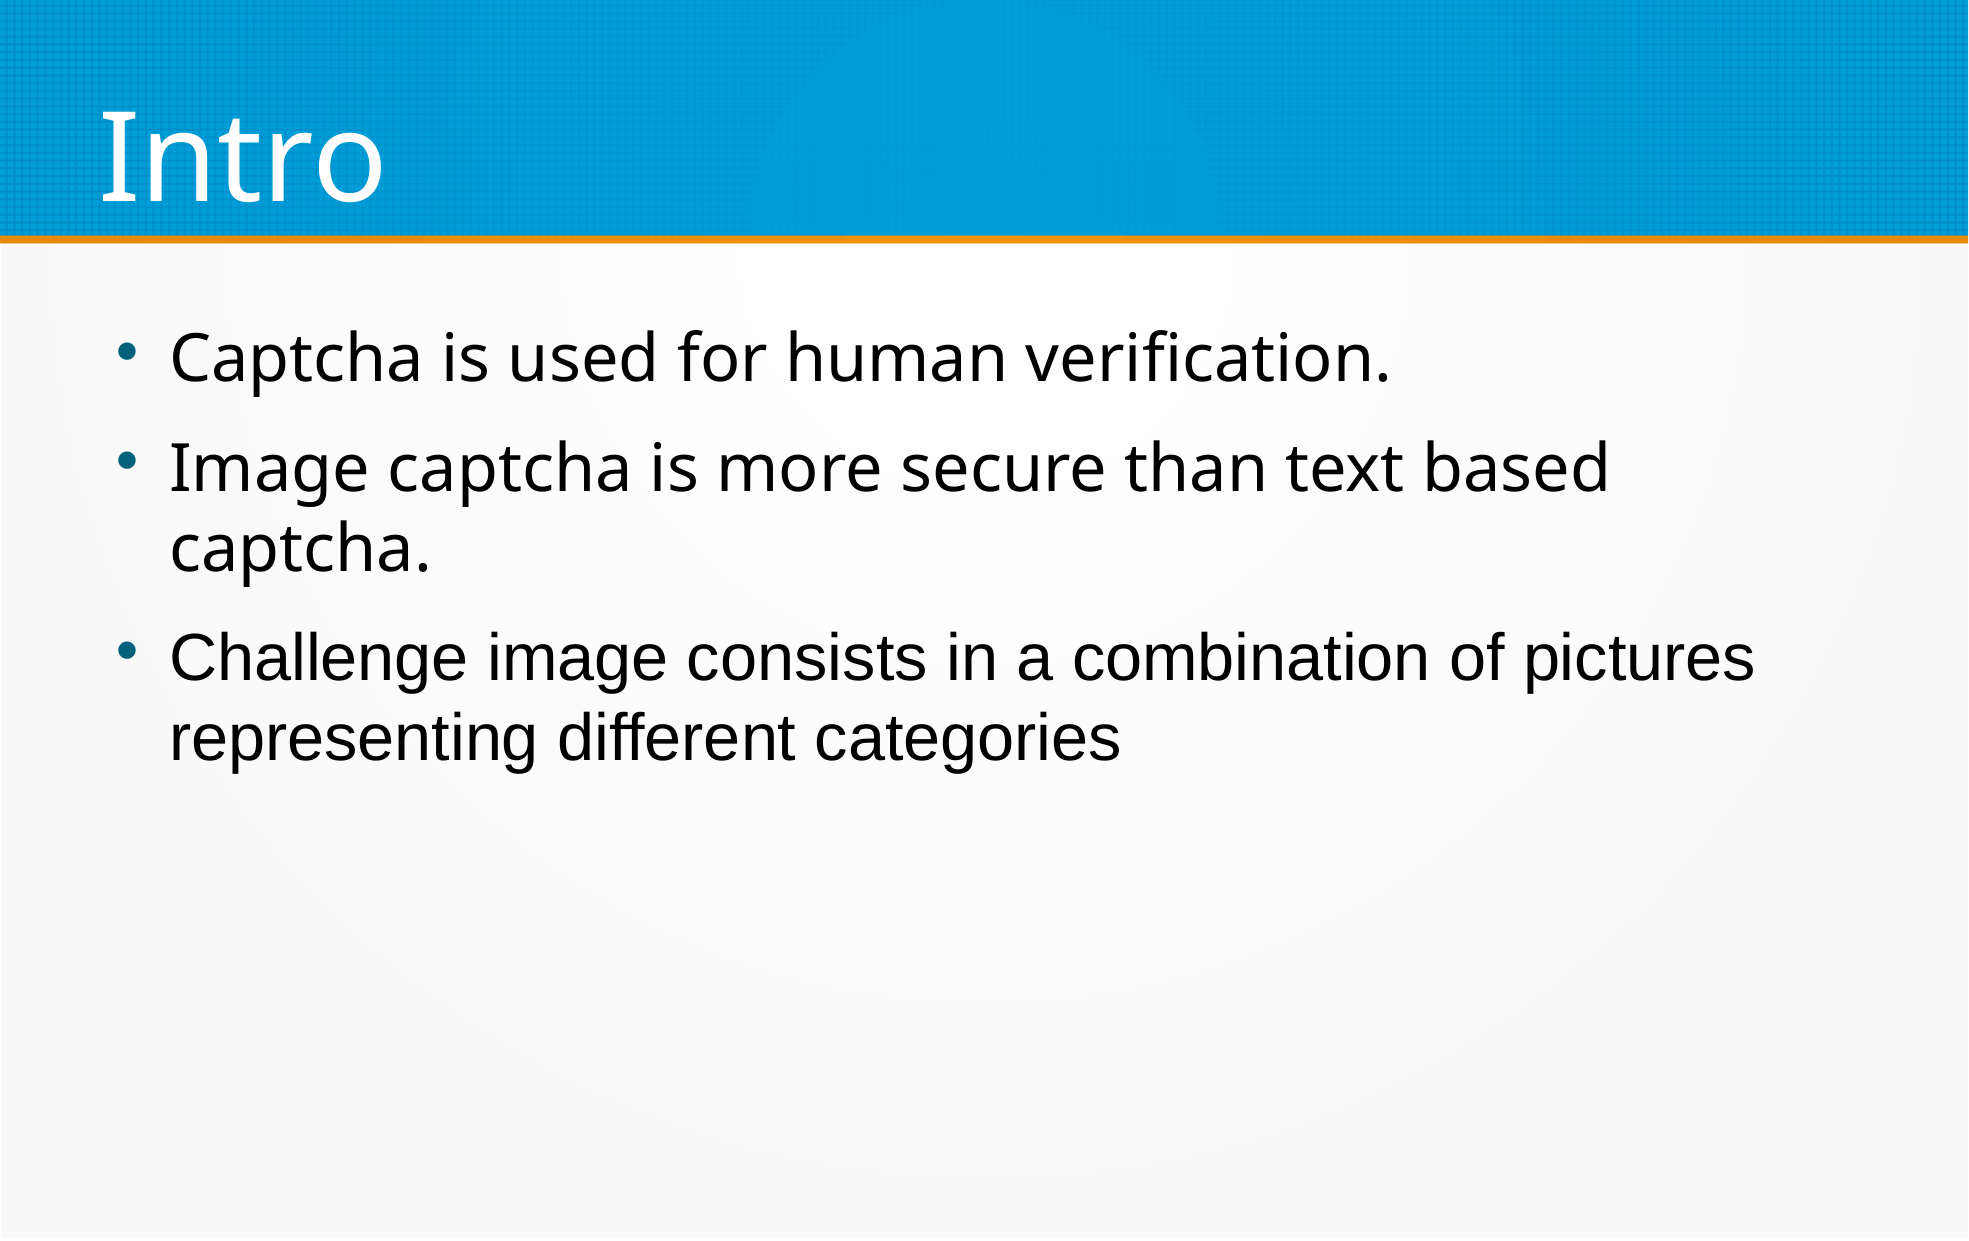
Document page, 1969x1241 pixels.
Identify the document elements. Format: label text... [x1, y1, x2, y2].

picture [0, 236, 1969, 1241]
text_box Intro [98, 19, 1870, 227]
text_box Captcha is used for human verification. Image captcha is more secure than text based captcha. Challenge image consists in a combination of pictures representing different categories [98, 314, 1860, 1080]
